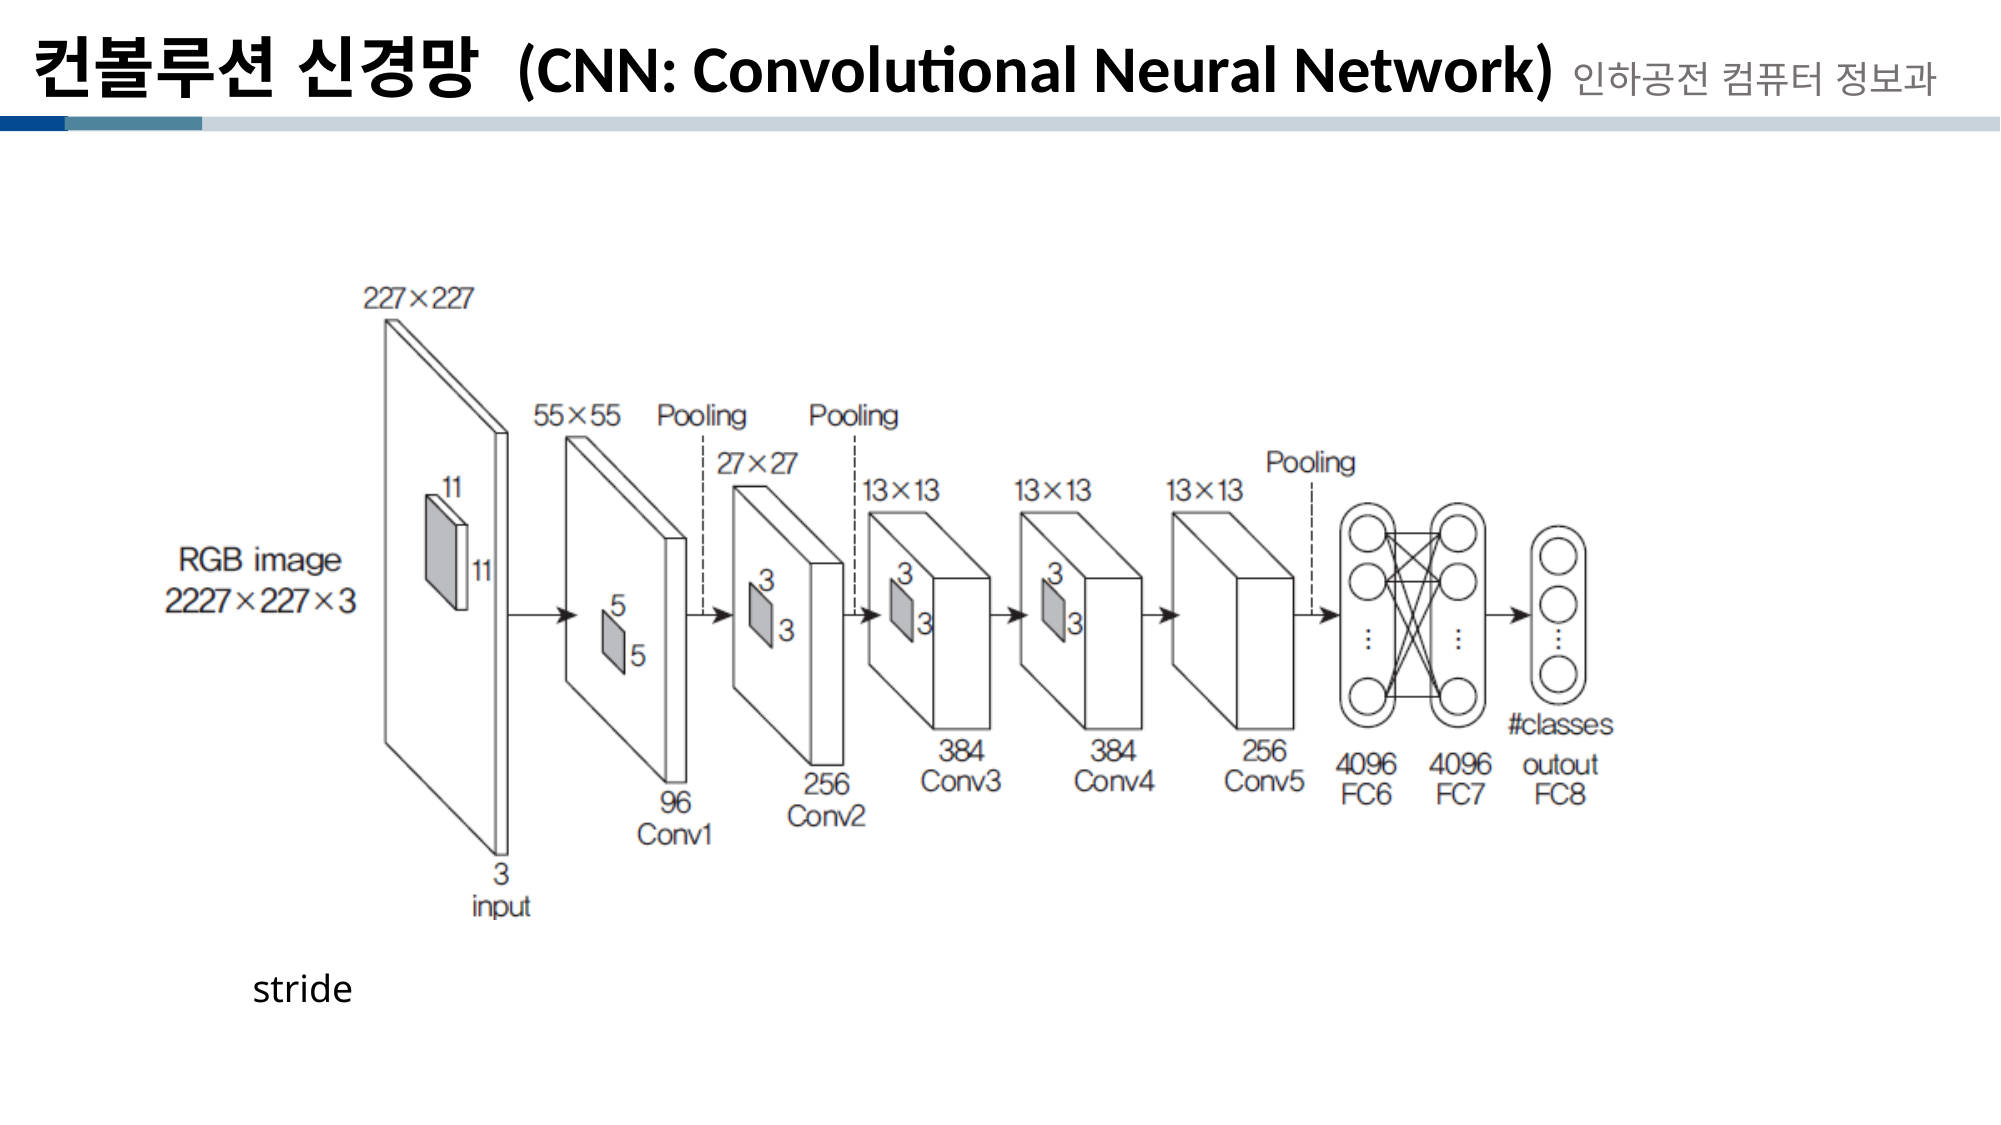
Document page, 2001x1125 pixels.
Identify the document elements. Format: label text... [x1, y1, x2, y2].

title 컨볼루션 신경망 (CNN: Convolutional Neural Network) [8, 13, 1992, 129]
text_box stride [237, 957, 369, 1018]
picture [0, 116, 64, 131]
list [147, 259, 1690, 920]
text_box 인하공전 컴퓨터 정보과 [1557, 48, 1954, 109]
